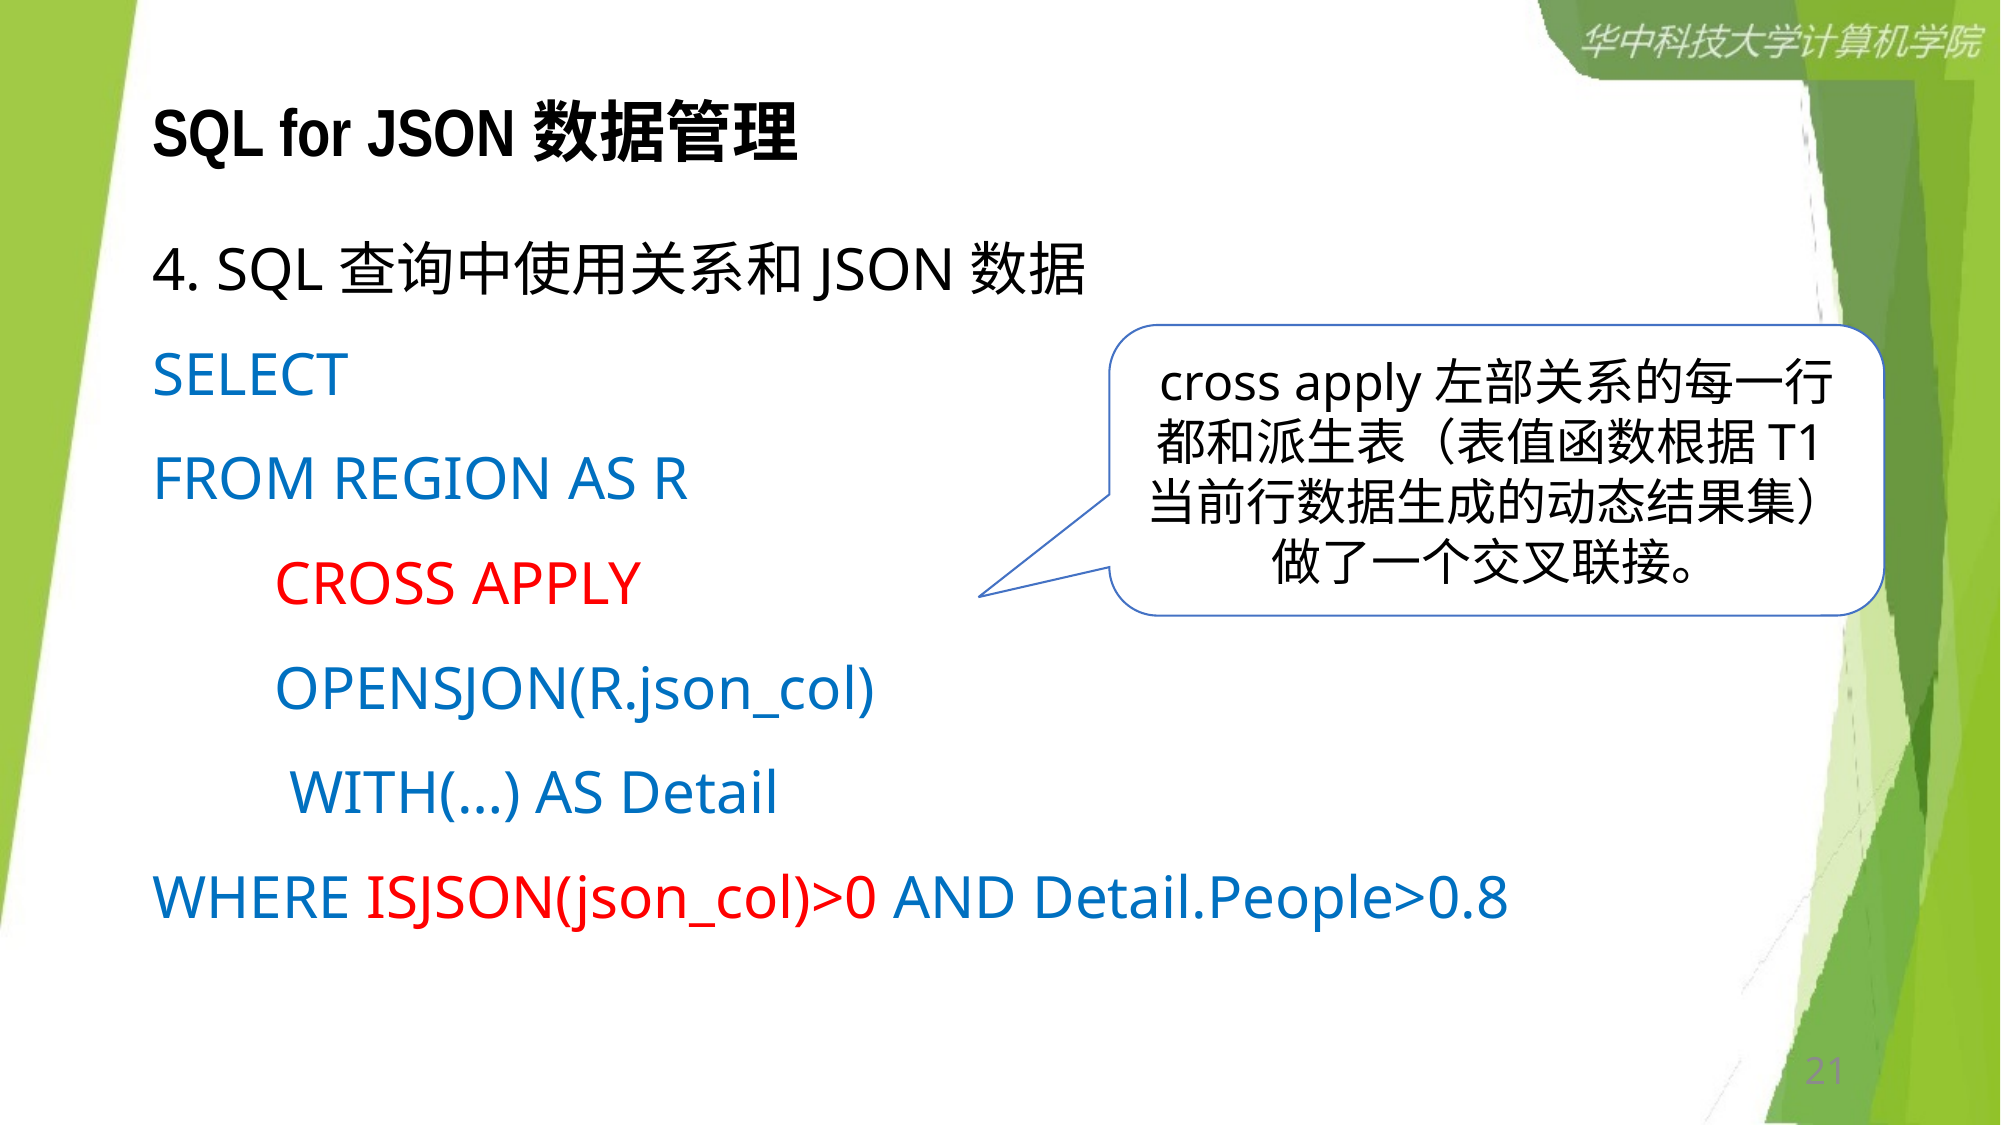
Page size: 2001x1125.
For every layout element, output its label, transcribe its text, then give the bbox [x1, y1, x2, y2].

text_box cross apply左部关系的每一行都和派生表（表值函数根据T1当前行数据生成的动态结果集） 做了一个交叉联接。 [977, 323, 1886, 617]
picture [0, 0, 2001, 1125]
title SQL for JSON数据管理 [137, 59, 1863, 210]
slide_number 21 [1412, 1042, 1863, 1103]
list 4. SQL查询中使用关系和JSON数据 SELECT FROM REGION AS R CROSS APPLY OPENSJON(R.json_col) WITH(…) AS Detail WHERE ISJSON(json_col)>0 AND Detail.People>0.8 [137, 210, 1863, 985]
